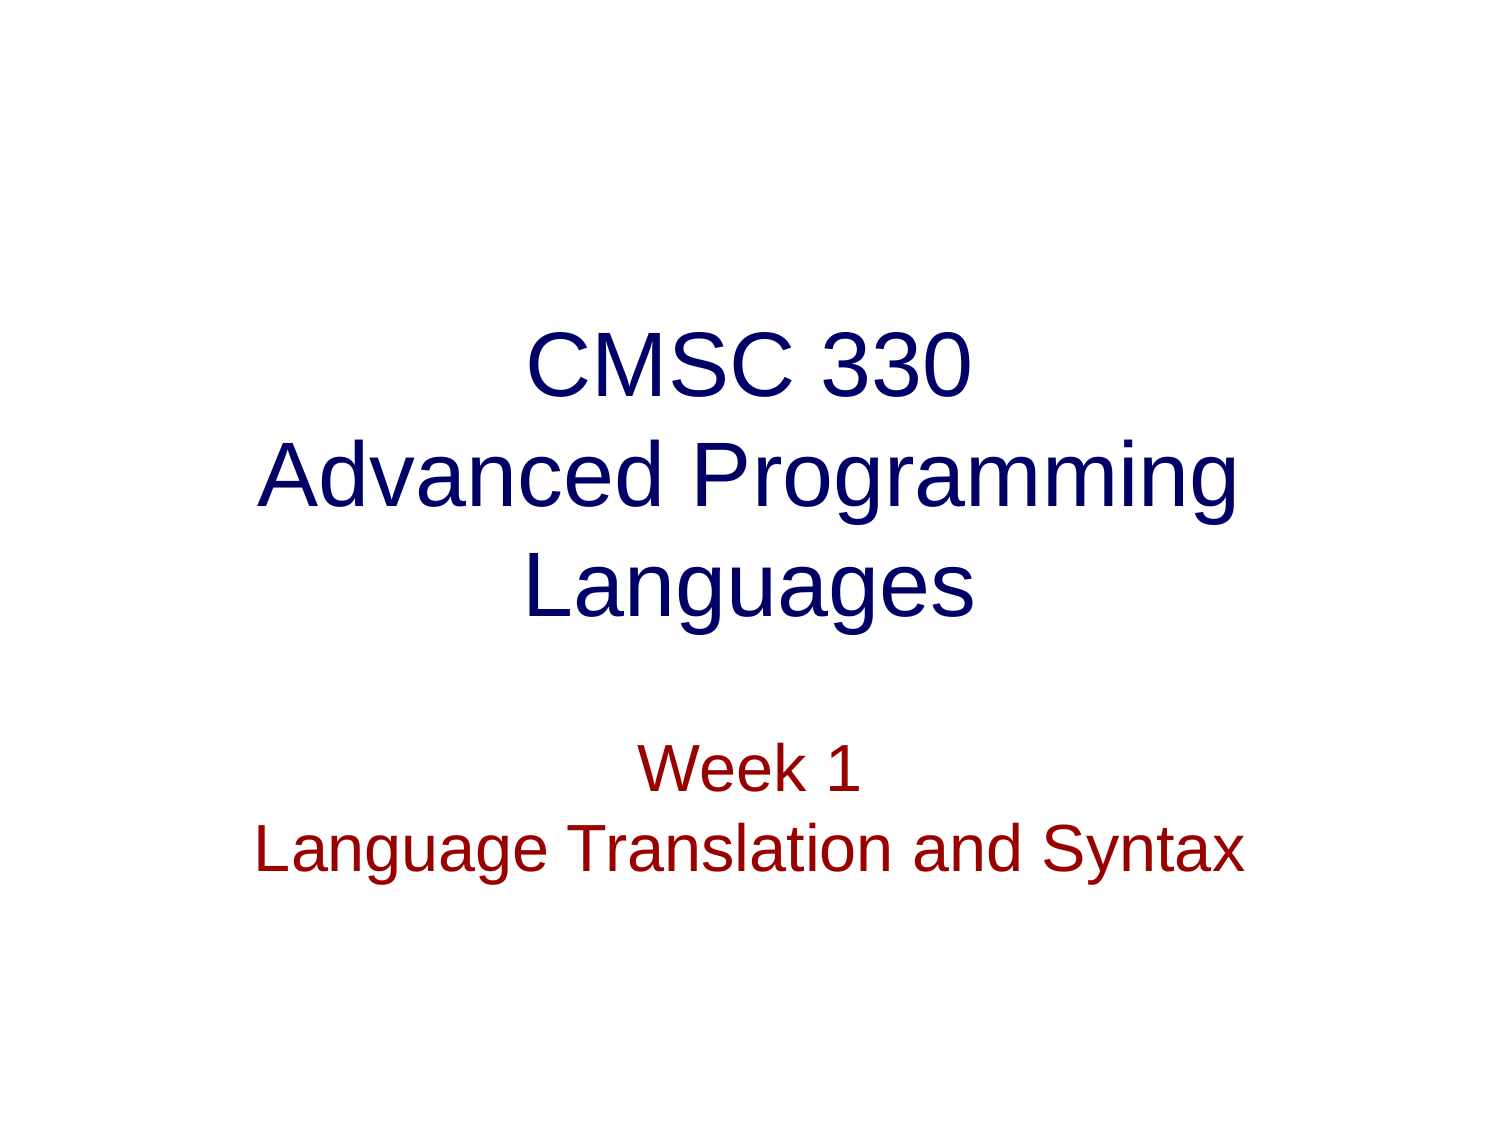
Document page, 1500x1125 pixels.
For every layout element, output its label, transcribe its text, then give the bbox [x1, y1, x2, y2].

subtitle Week 1 Language Translation and Syntax [225, 637, 1275, 925]
title CMSC 330 Advanced Programming Languages [112, 349, 1388, 591]
